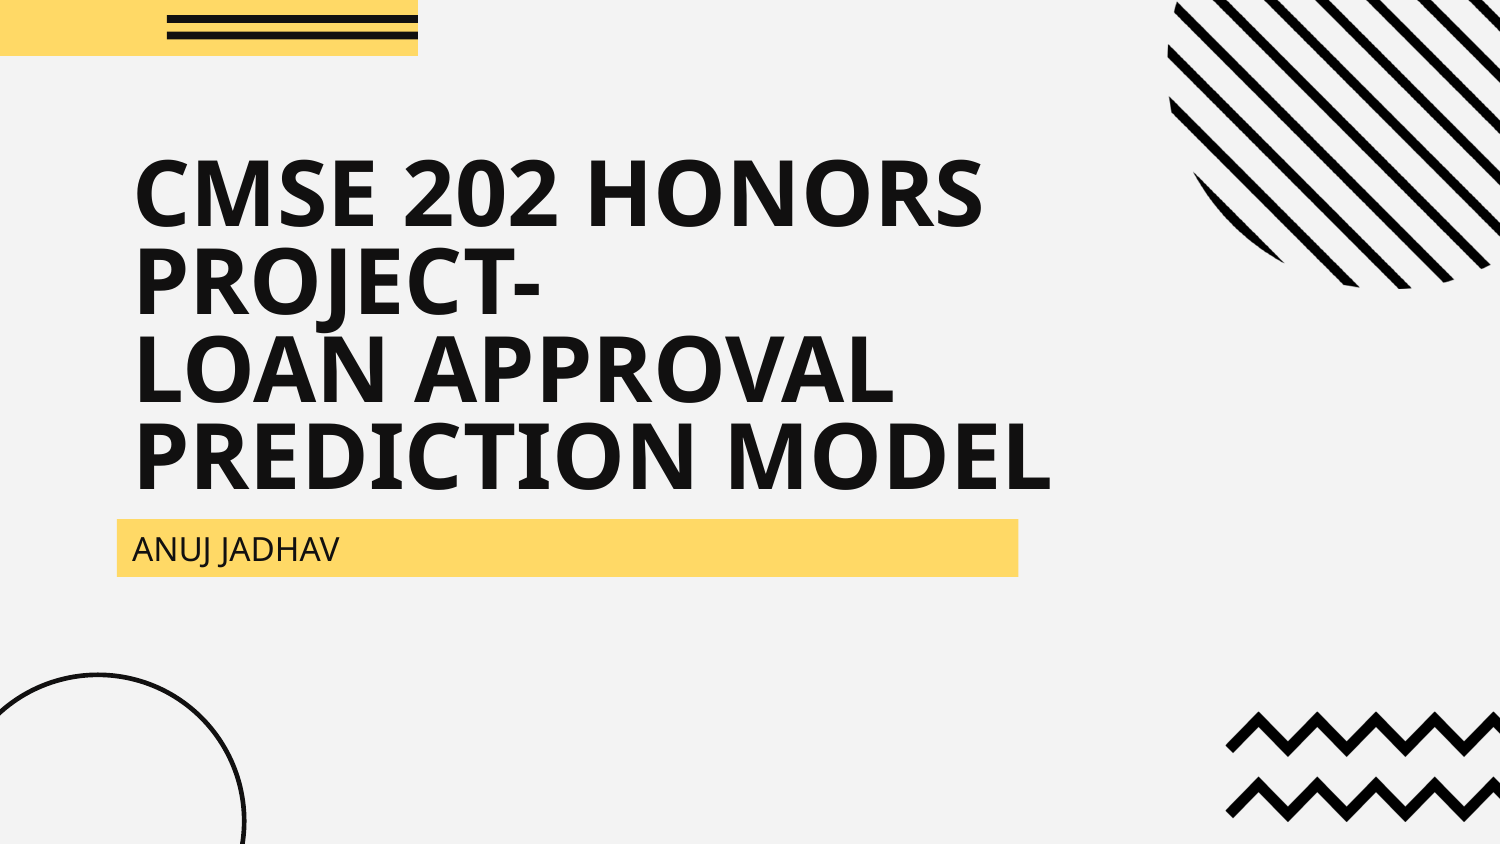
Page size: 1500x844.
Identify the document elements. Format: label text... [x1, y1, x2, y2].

picture [1137, 0, 1500, 326]
picture [1217, 701, 1500, 827]
text_box [0, 674, 245, 844]
title CMSE 202 HONORS PROJECT- LOAN APPROVAL PREDICTION MODEL [116, 258, 1325, 523]
subtitle ANUJ JADHAV [116, 519, 1019, 577]
